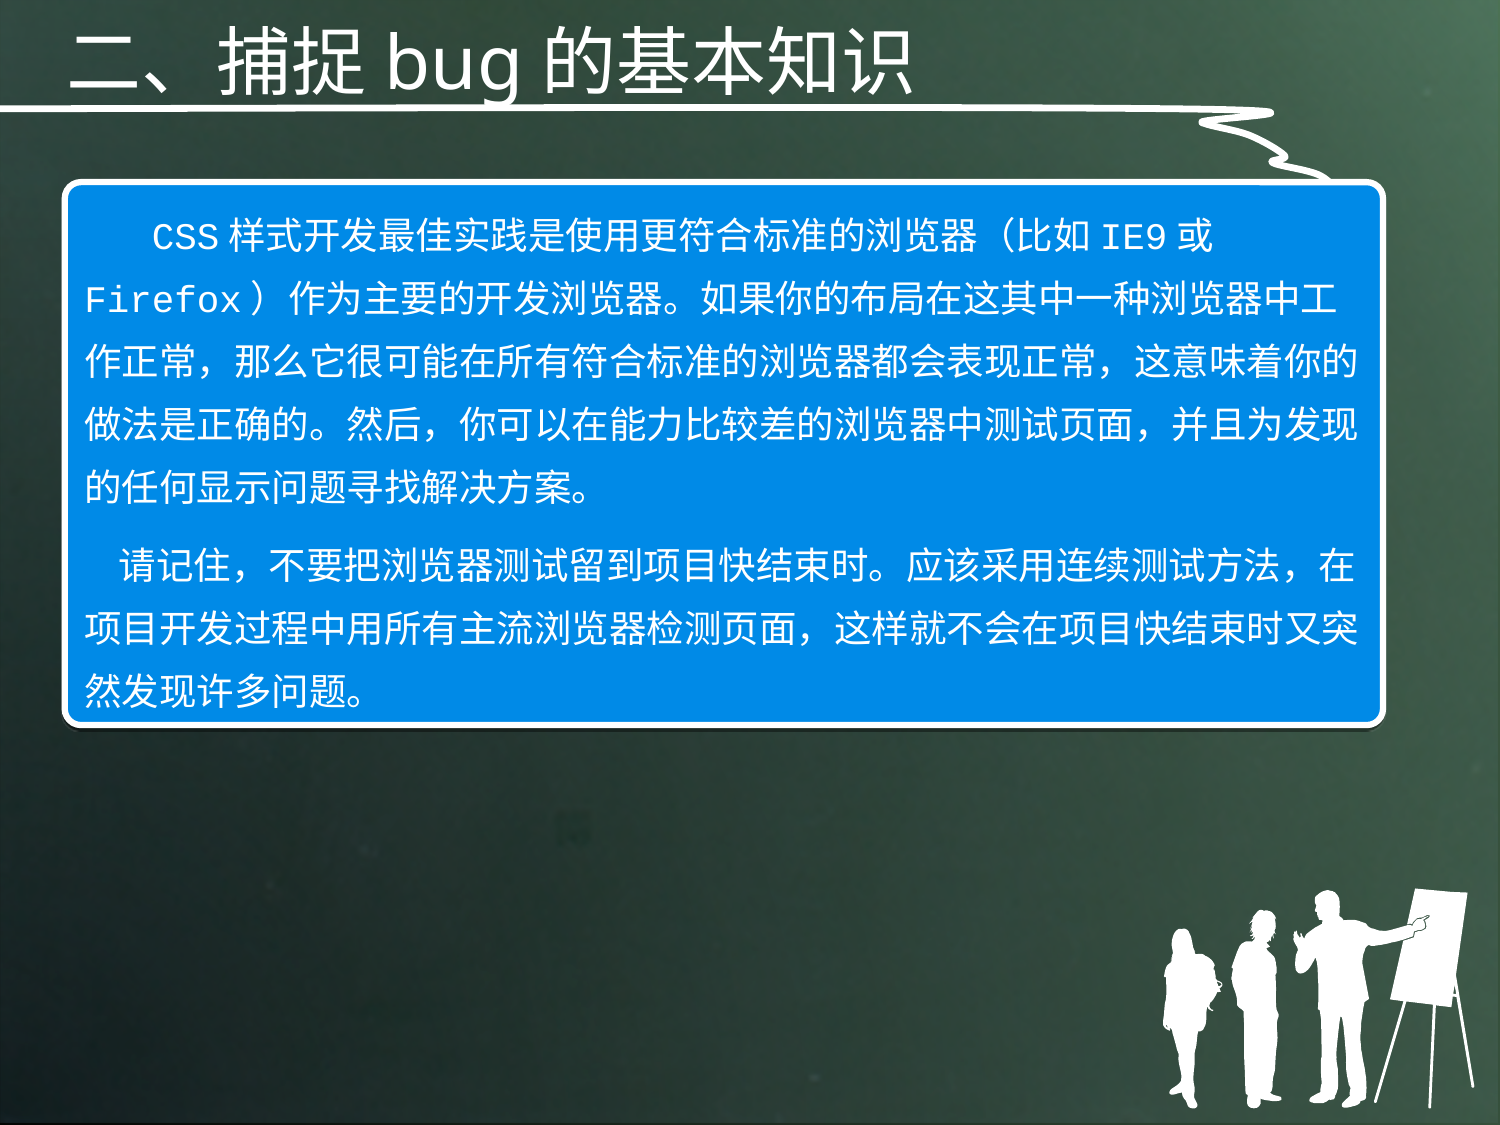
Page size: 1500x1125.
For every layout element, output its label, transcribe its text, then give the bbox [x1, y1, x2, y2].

text_box CSS样式开发最佳实践是使用更符合标准的浏览器（比如IE9或Firefox）作为主要的开发浏览器。如果你的布局在这其中一种浏览器中工作正常，那么它很可能在所有符合标准的浏览器都会表现正常，这意味着你的做法是正确的。然后，你可以在能力比较差的浏览器中测试页面，并且为发现的任何显示问题寻找解决方案。 请记住，不要把浏览器测试留到项目快结束时。应该采用连续测试方法，在项目开发过程中用所有主流浏览器检测页面，这样就不会在项目快结束时又突然发现许多问题。 [64, 182, 1384, 726]
text_box [0, 107, 1330, 182]
title 二、捕捉bug的基本知识 [51, 23, 1365, 96]
picture [0, 0, 1500, 1125]
